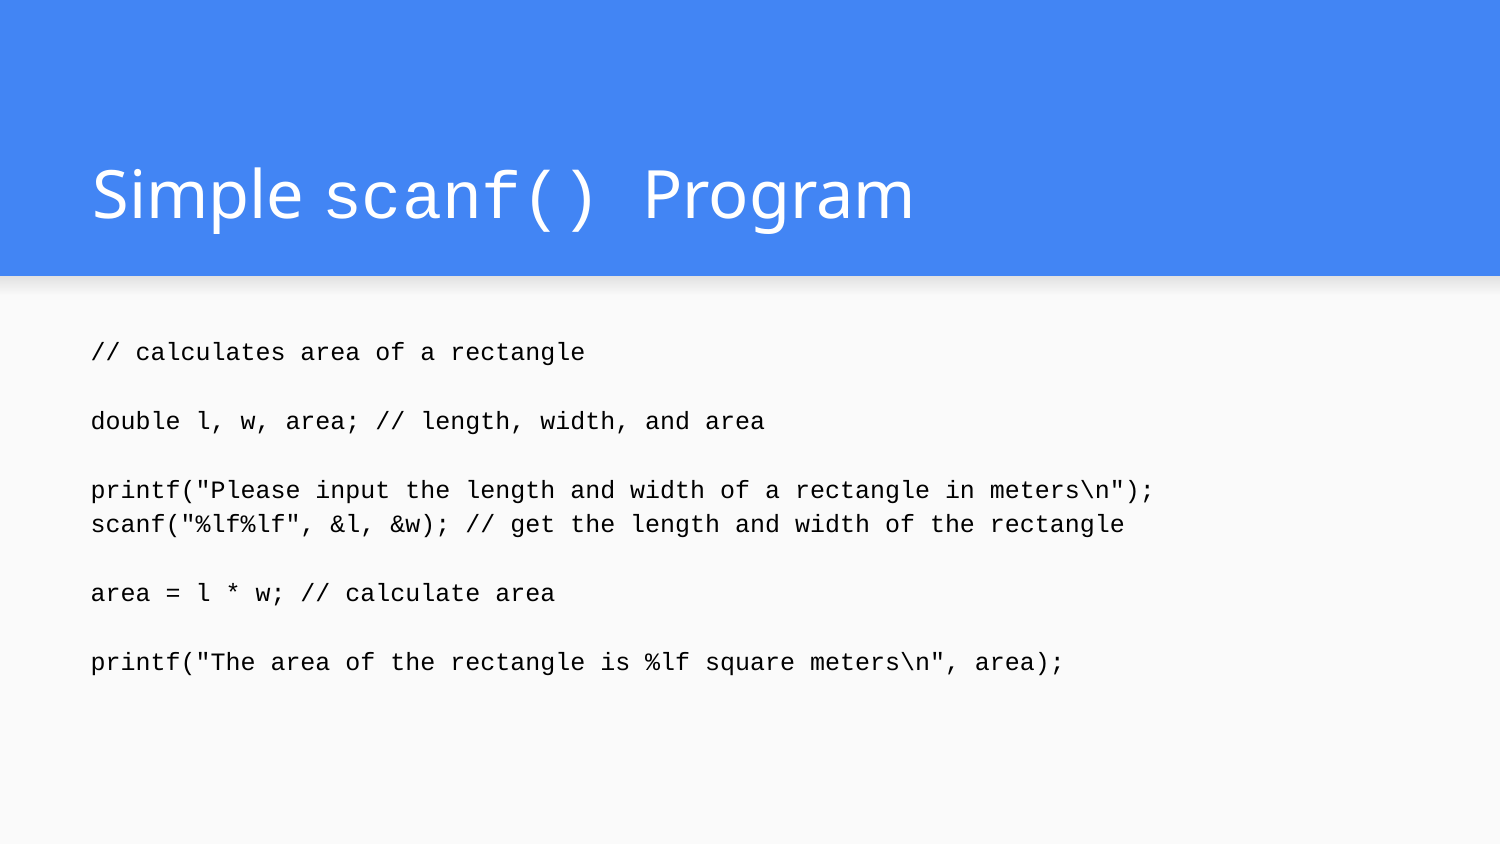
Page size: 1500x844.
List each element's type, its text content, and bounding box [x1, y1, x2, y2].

title Simple scanf() Program [77, 121, 1427, 248]
list // calculates area of a rectangle double l, w, area; // length, width, and area printf("Please input the length and width of a rectangle in meters\n"); scanf("%lf%lf", &l, &w); // get the length and width of the rectangle area = l * w; // calculate area printf("The area of the rectangle is %lf square meters\n", area); [75, 316, 1425, 761]
